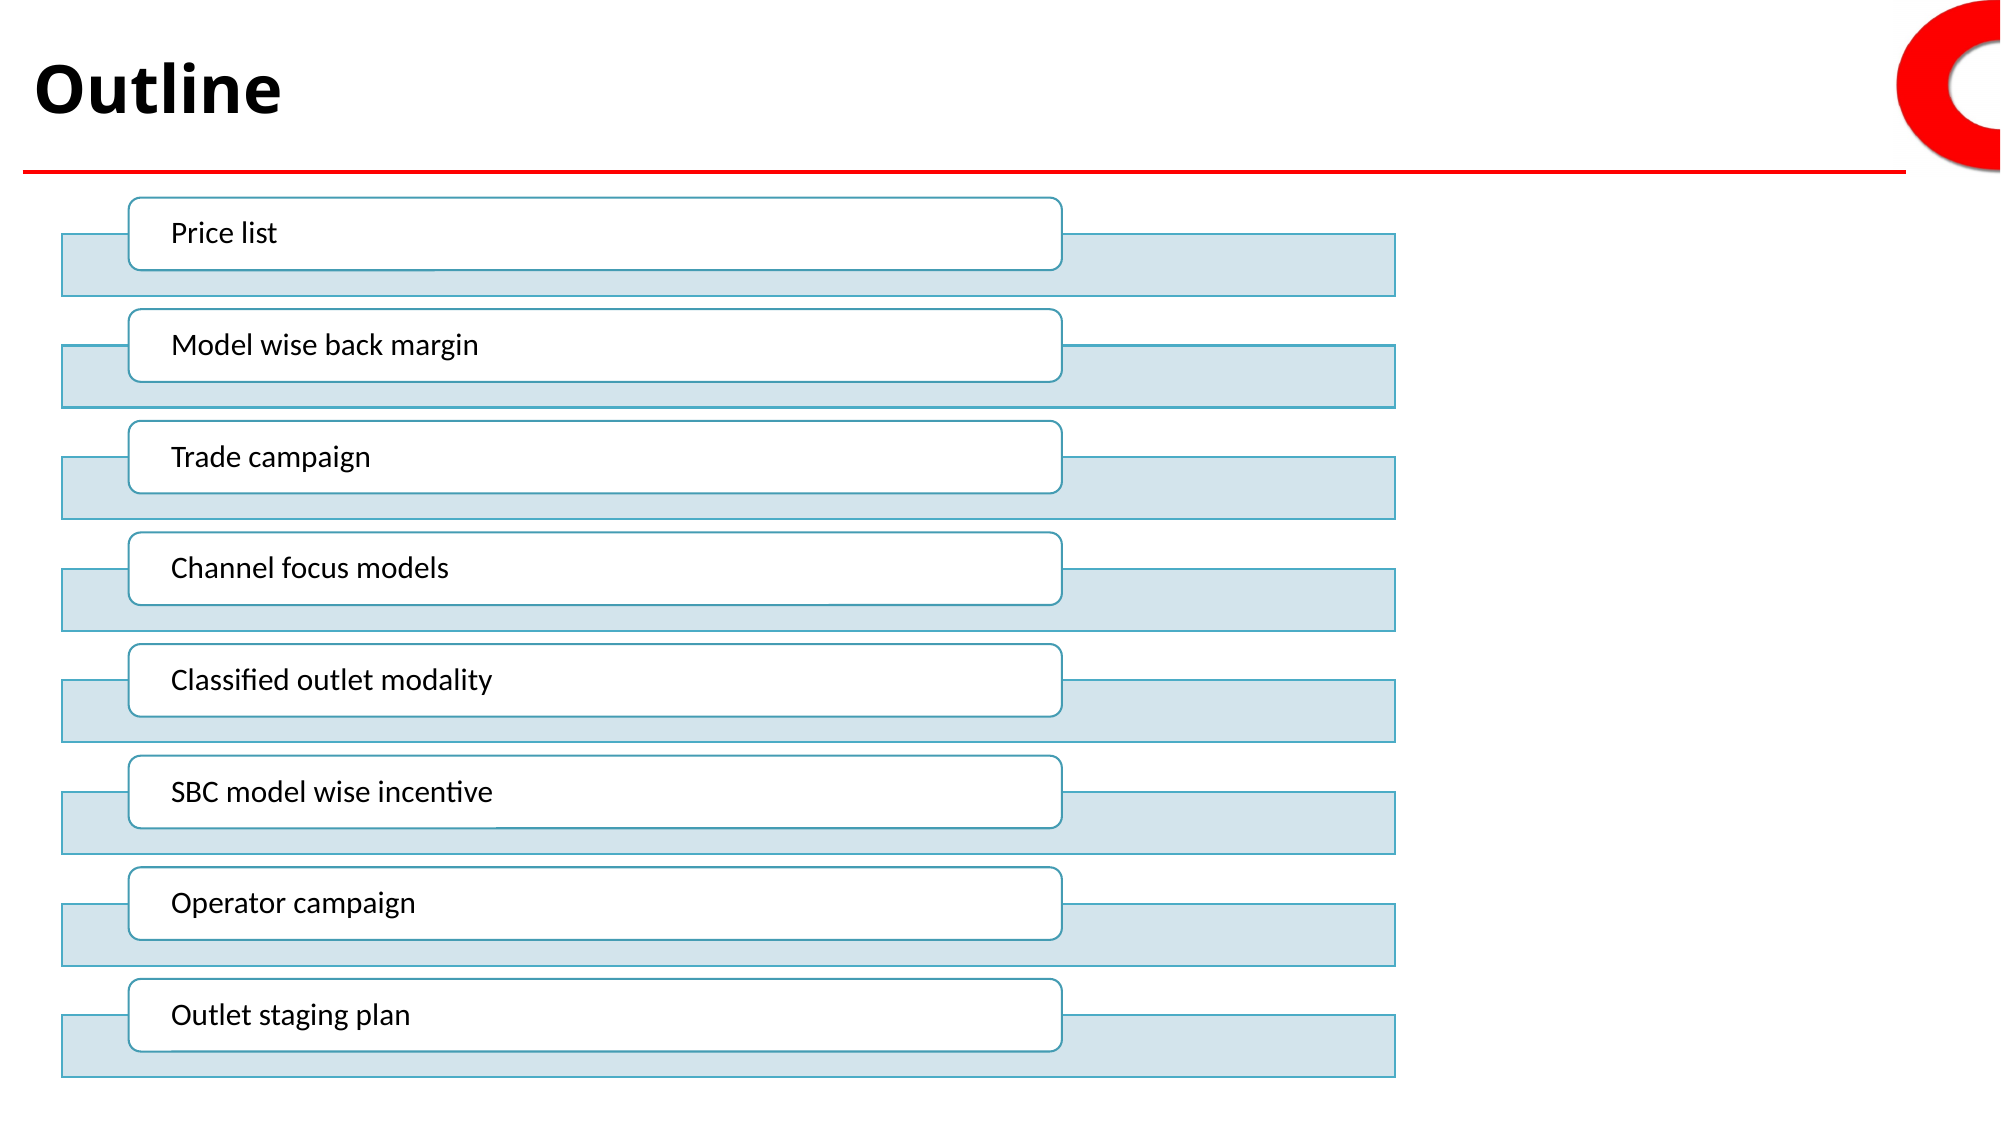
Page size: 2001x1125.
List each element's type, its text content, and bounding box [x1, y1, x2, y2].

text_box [61, 192, 1396, 1082]
picture [1893, 0, 2001, 178]
text_box Outline [18, 39, 441, 135]
